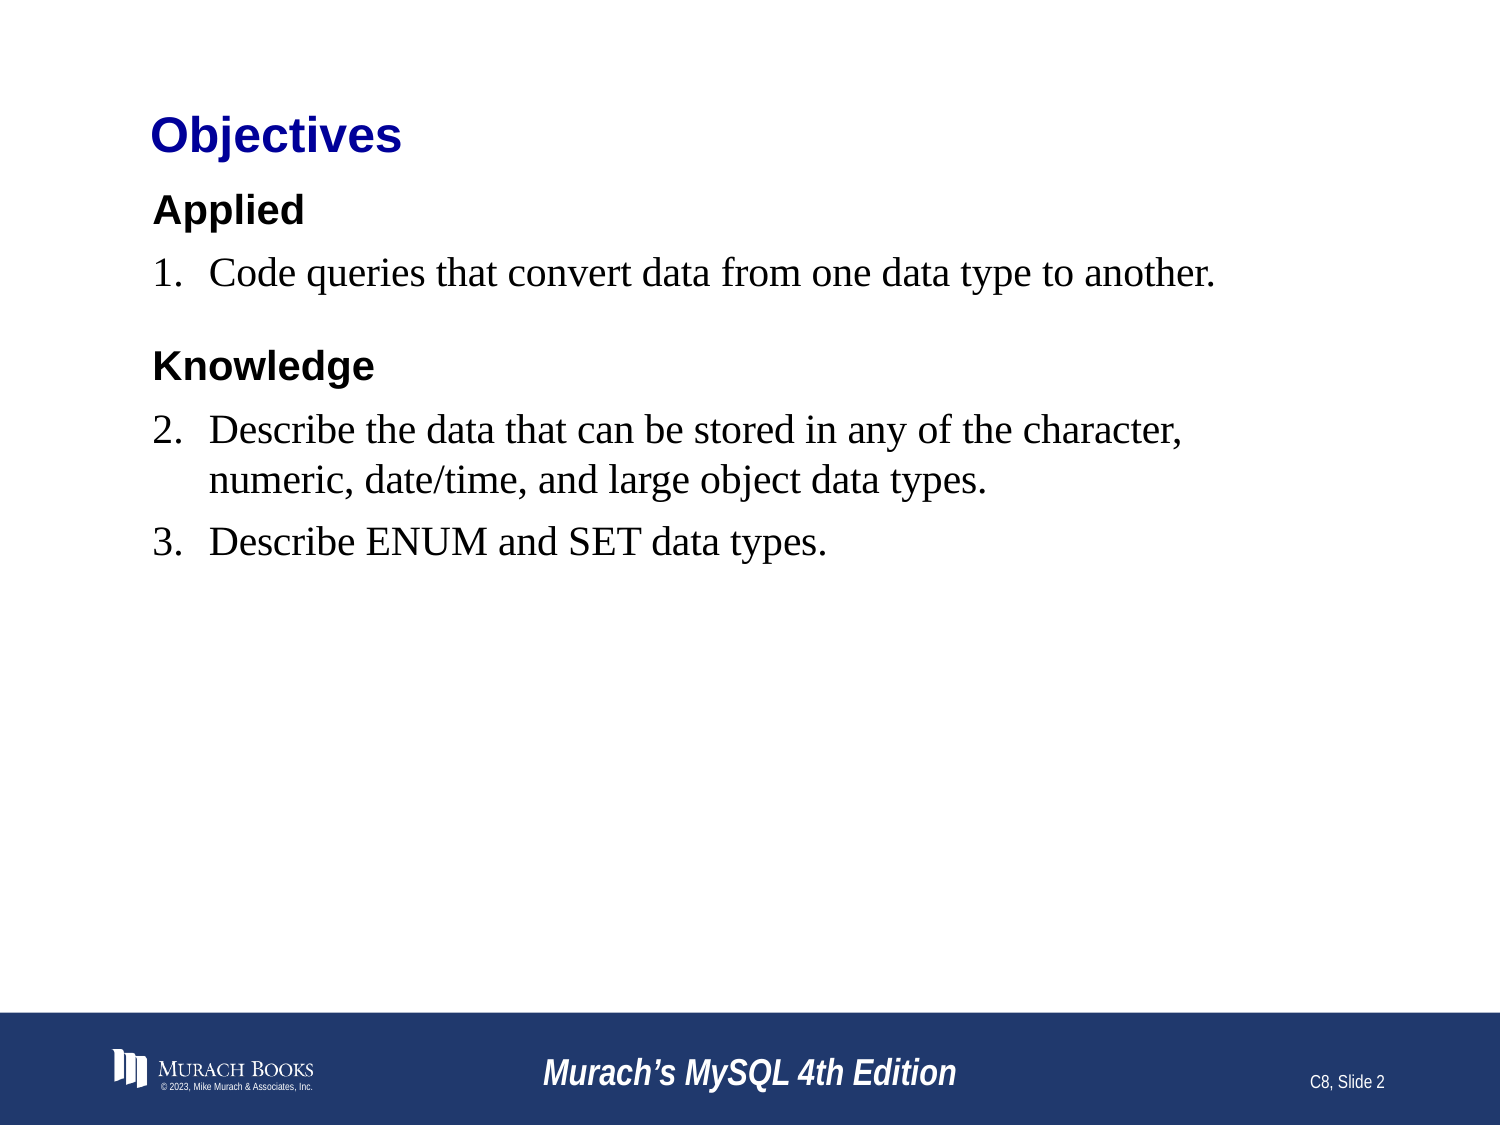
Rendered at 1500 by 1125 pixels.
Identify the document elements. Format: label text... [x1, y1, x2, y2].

title Objectives [150, 102, 1350, 164]
slide_number Murach’s MySQL 4th Edition [463, 1025, 1050, 1100]
list Applied Code queries that convert data from one data type to another. Knowledge Describe the data that can be stored in any of the character, numeric, date/time, and large object data types. Describe ENUM and SET data types. [137, 174, 1350, 975]
slide_number C8, Slide 2 [1087, 1025, 1400, 1100]
footer © 2023, Mike Murach & Associates, Inc. [12, 1025, 463, 1100]
